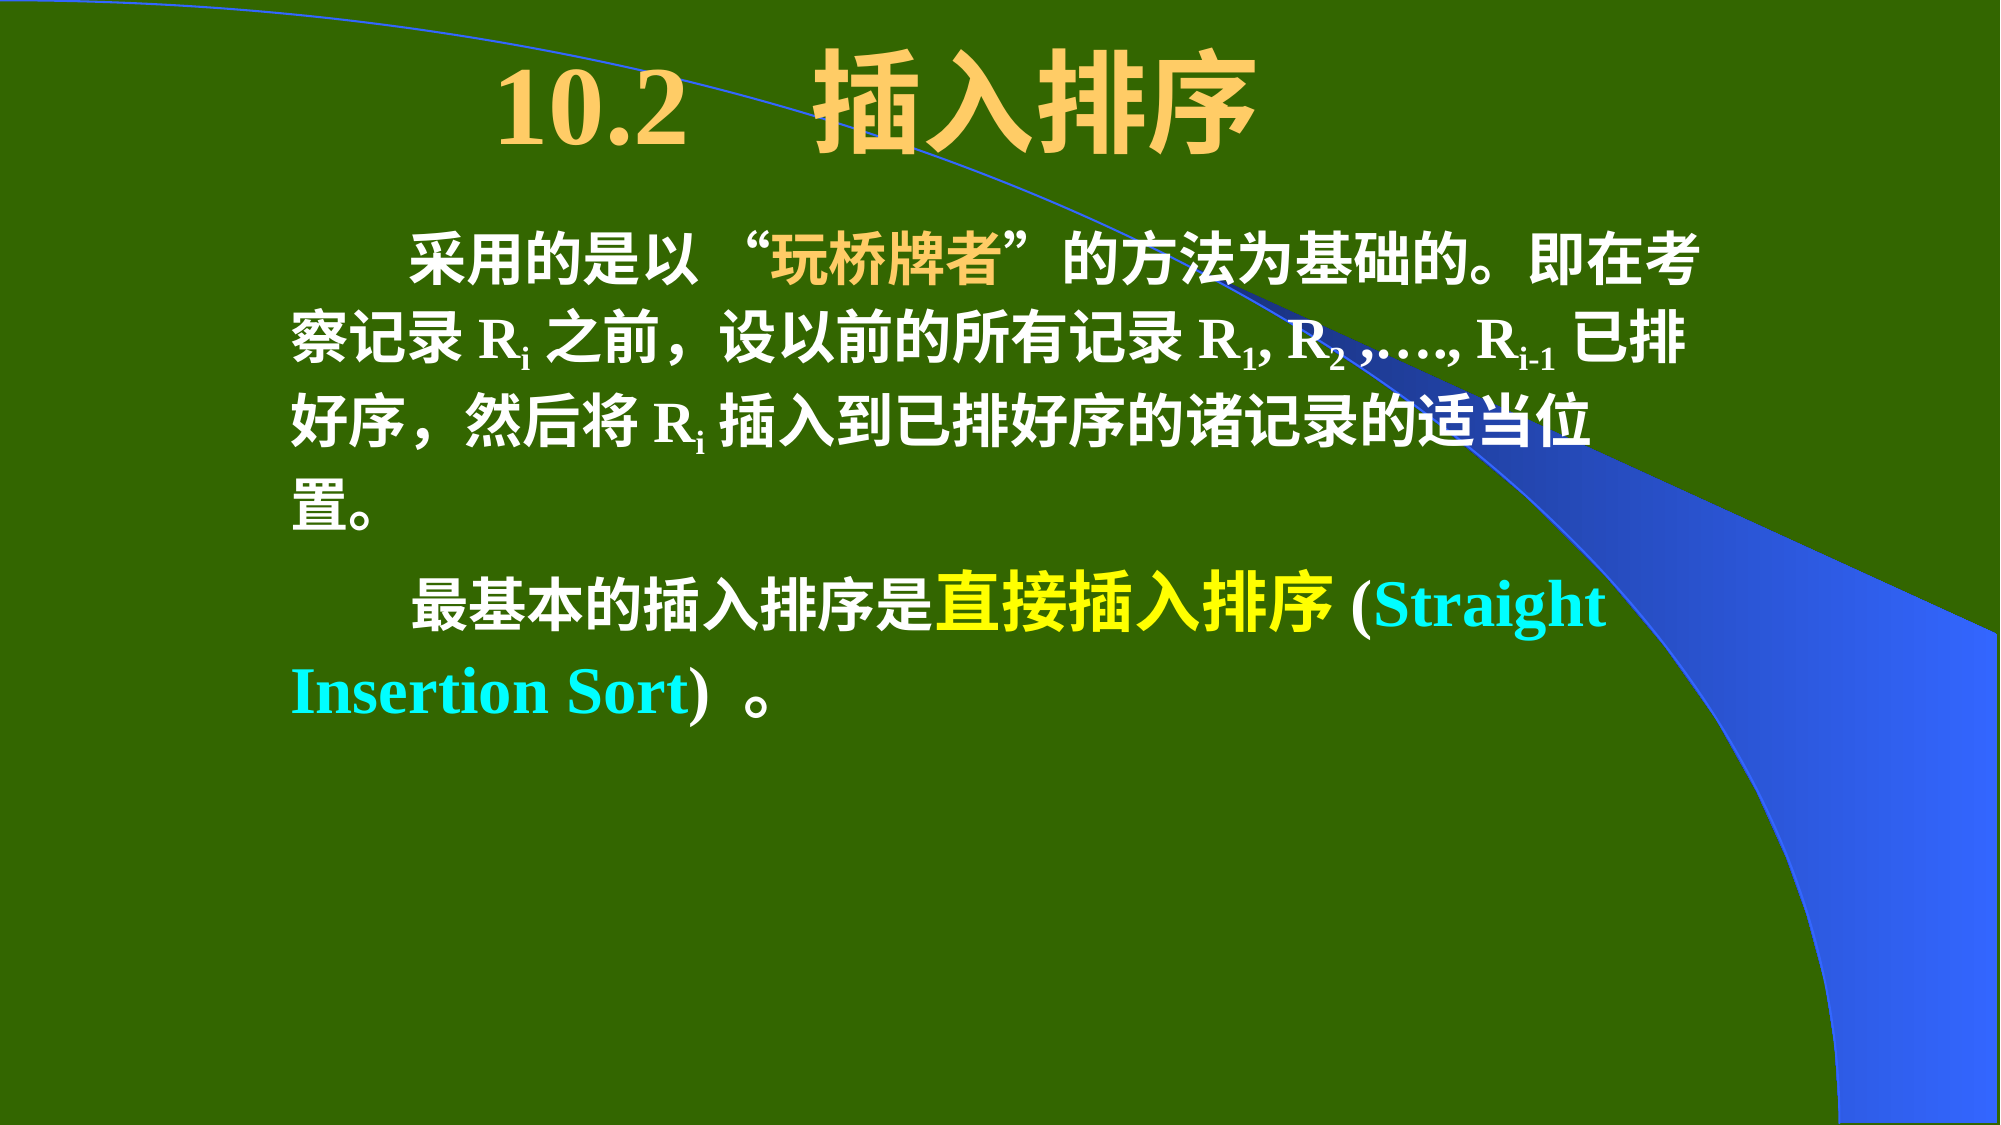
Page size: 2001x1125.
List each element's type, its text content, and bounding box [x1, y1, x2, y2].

title 10.2 插入排序 [374, 24, 1379, 176]
text_box 采用的是以 “玩桥牌者”的方法为基础的。即在考察记录Ri之前，设以前的所有记录R1, R2 ,…., Ri-1已排好序，然后将Ri插入到已排好序的诸记录的适当位置。 最基本的插入排序是直接插入排序(Straight Insertion Sort) 。 [274, 207, 1721, 735]
